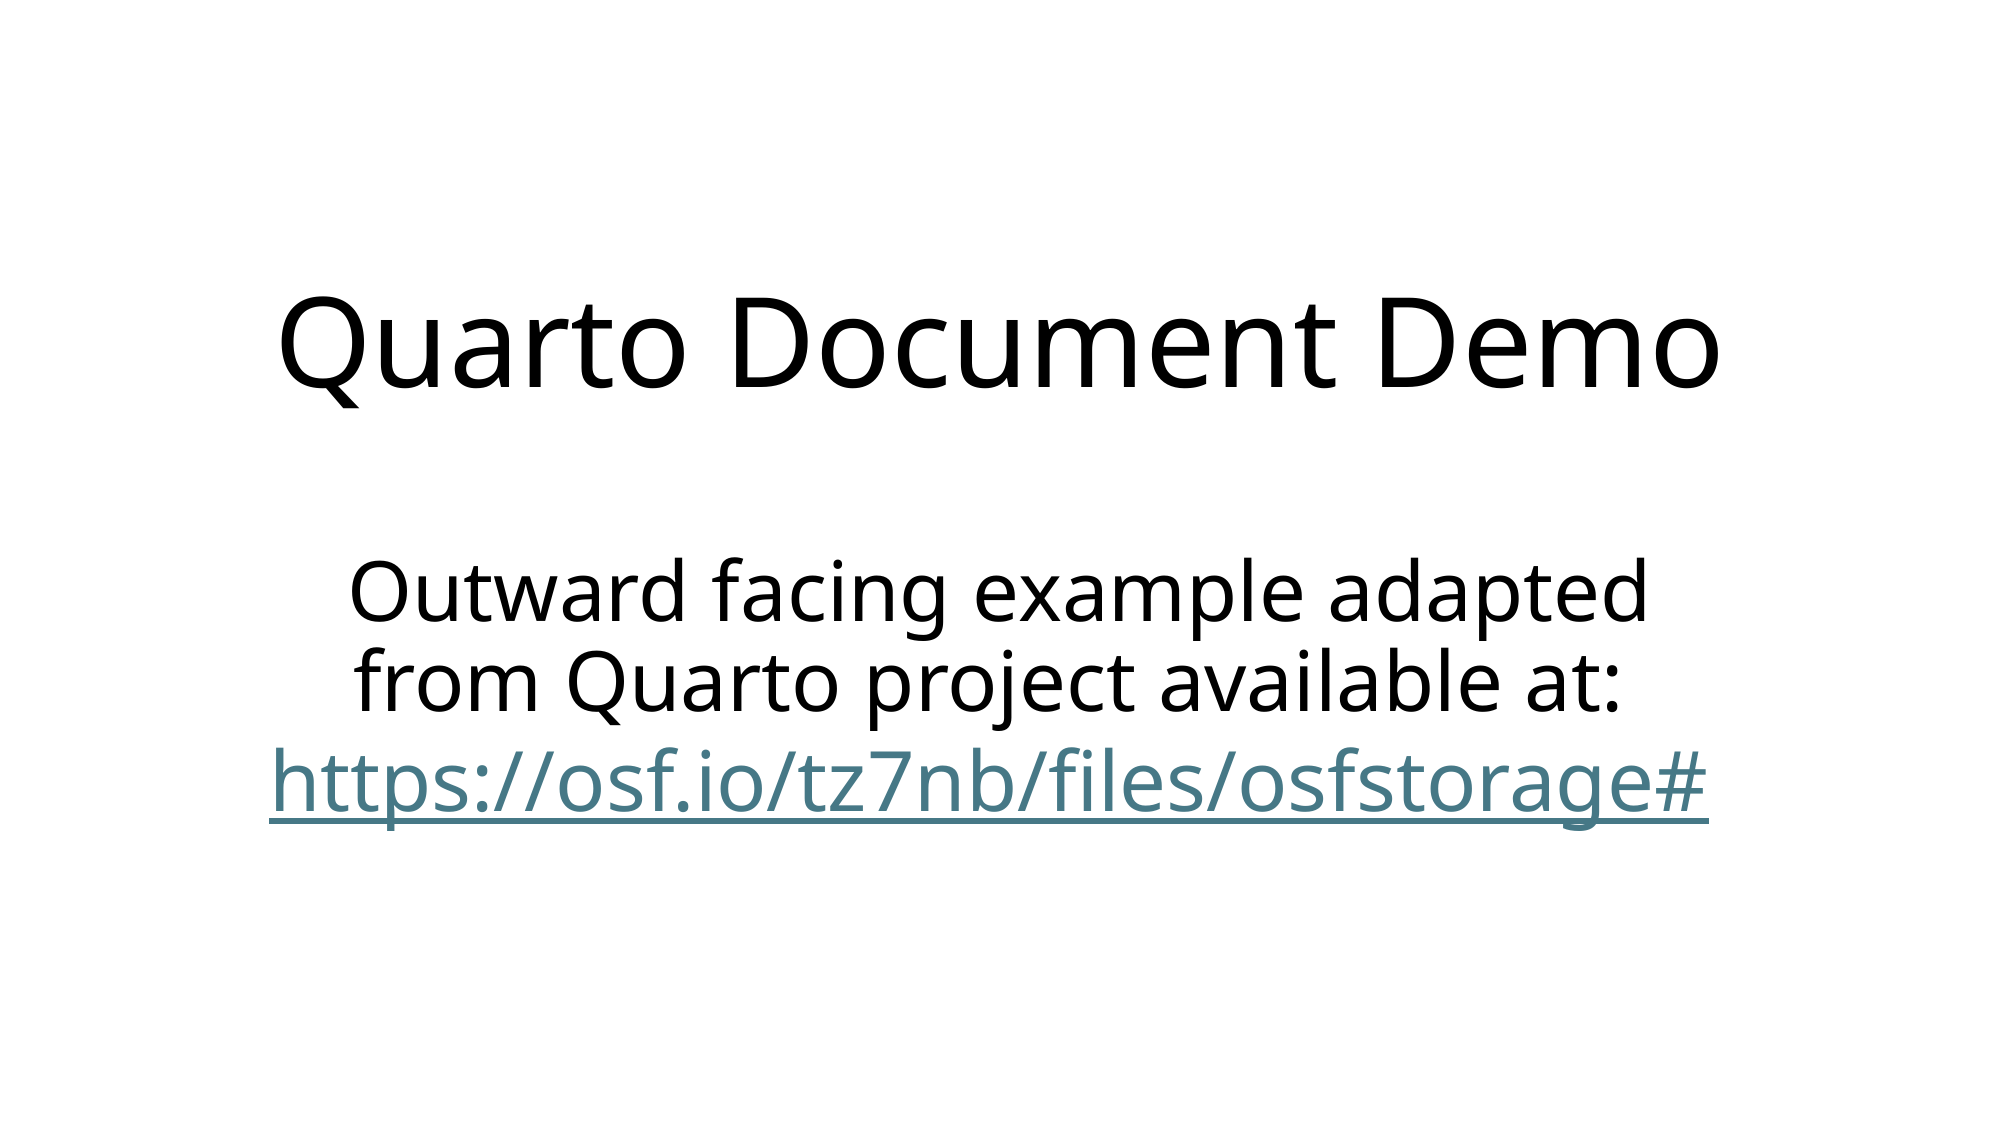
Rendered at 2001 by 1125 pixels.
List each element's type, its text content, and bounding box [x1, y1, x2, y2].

title Quarto Document Demo Outward facing example adapted from Quarto project available at: https://osf.io/tz7nb/files/osfstorage# [249, 216, 1750, 840]
